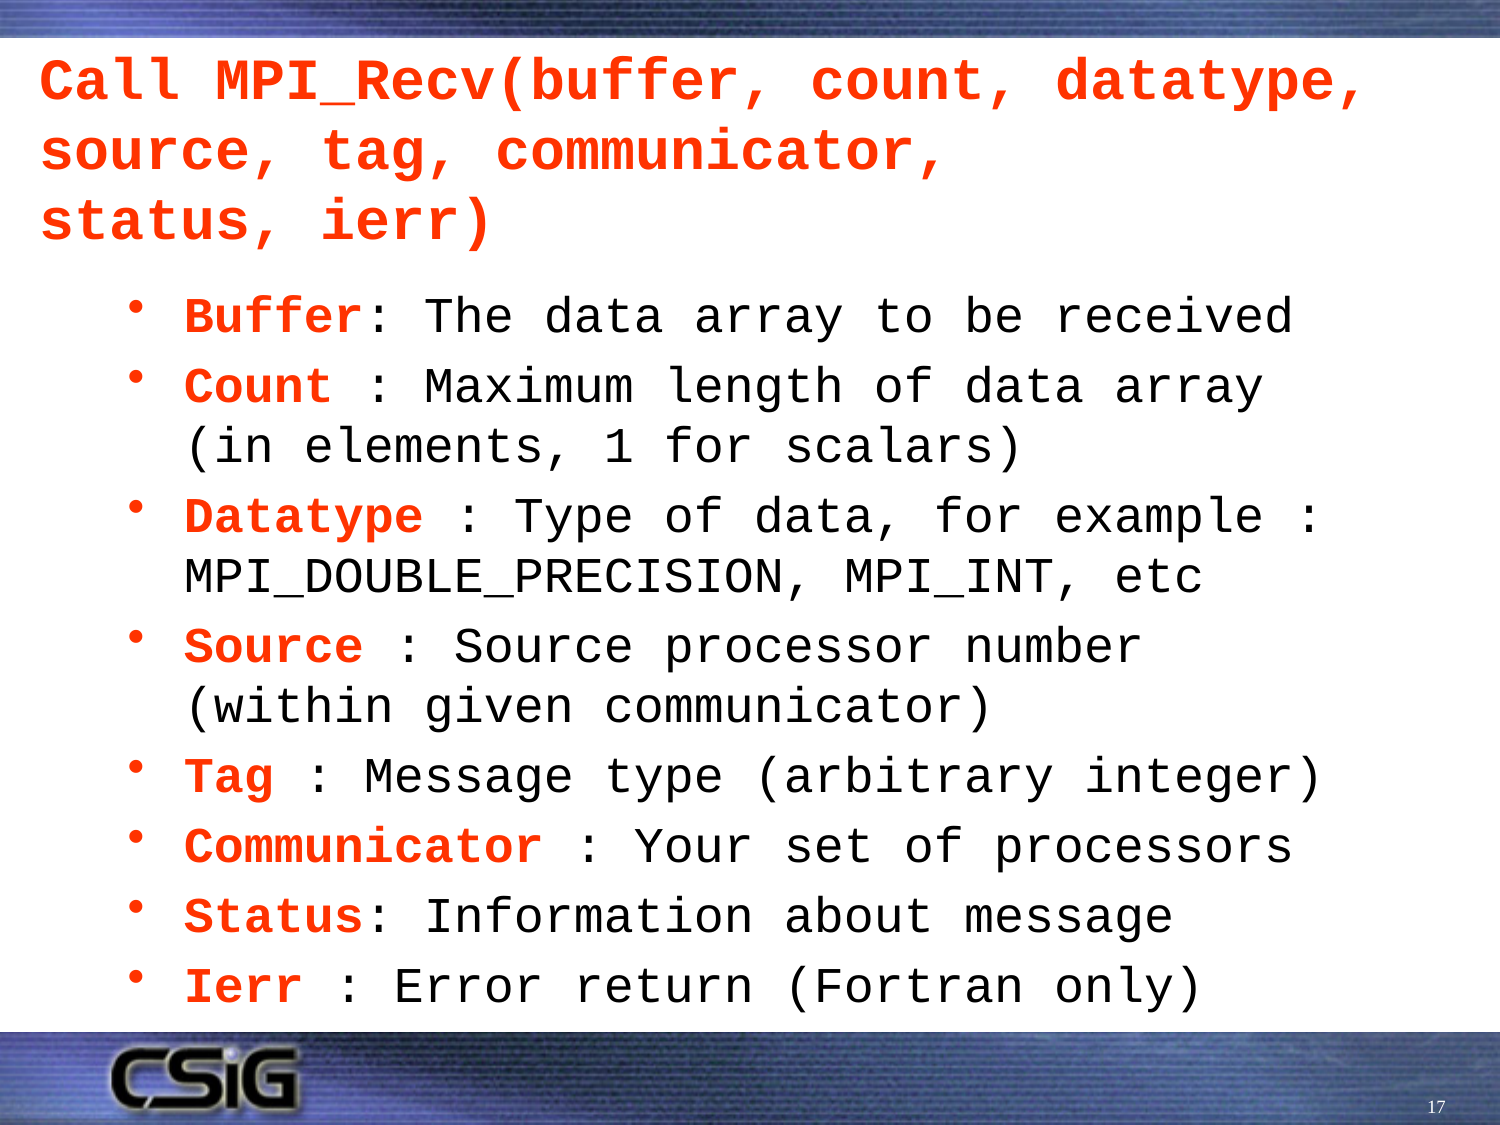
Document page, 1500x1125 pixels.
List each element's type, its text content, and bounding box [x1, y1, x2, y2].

picture [0, 1032, 1500, 1125]
title Call MPI_Recv(buffer, count, datatype, source, tag, communicator, status, ierr) [24, 62, 1476, 301]
picture [0, 0, 1500, 38]
list Buffer: The data array to be received Count : Maximum length of data array (in elements, 1 for scalars) Datatype : Type of data, for example : MPI_DOUBLE_PRECISION, MPI_INT, etc Source : Source processor number (within given communicator) Tag : Message type (arbitrary integer) Communicator : Your set of processors Status: Information about message Ierr : Error return (Fortran only) [112, 274, 1363, 1013]
